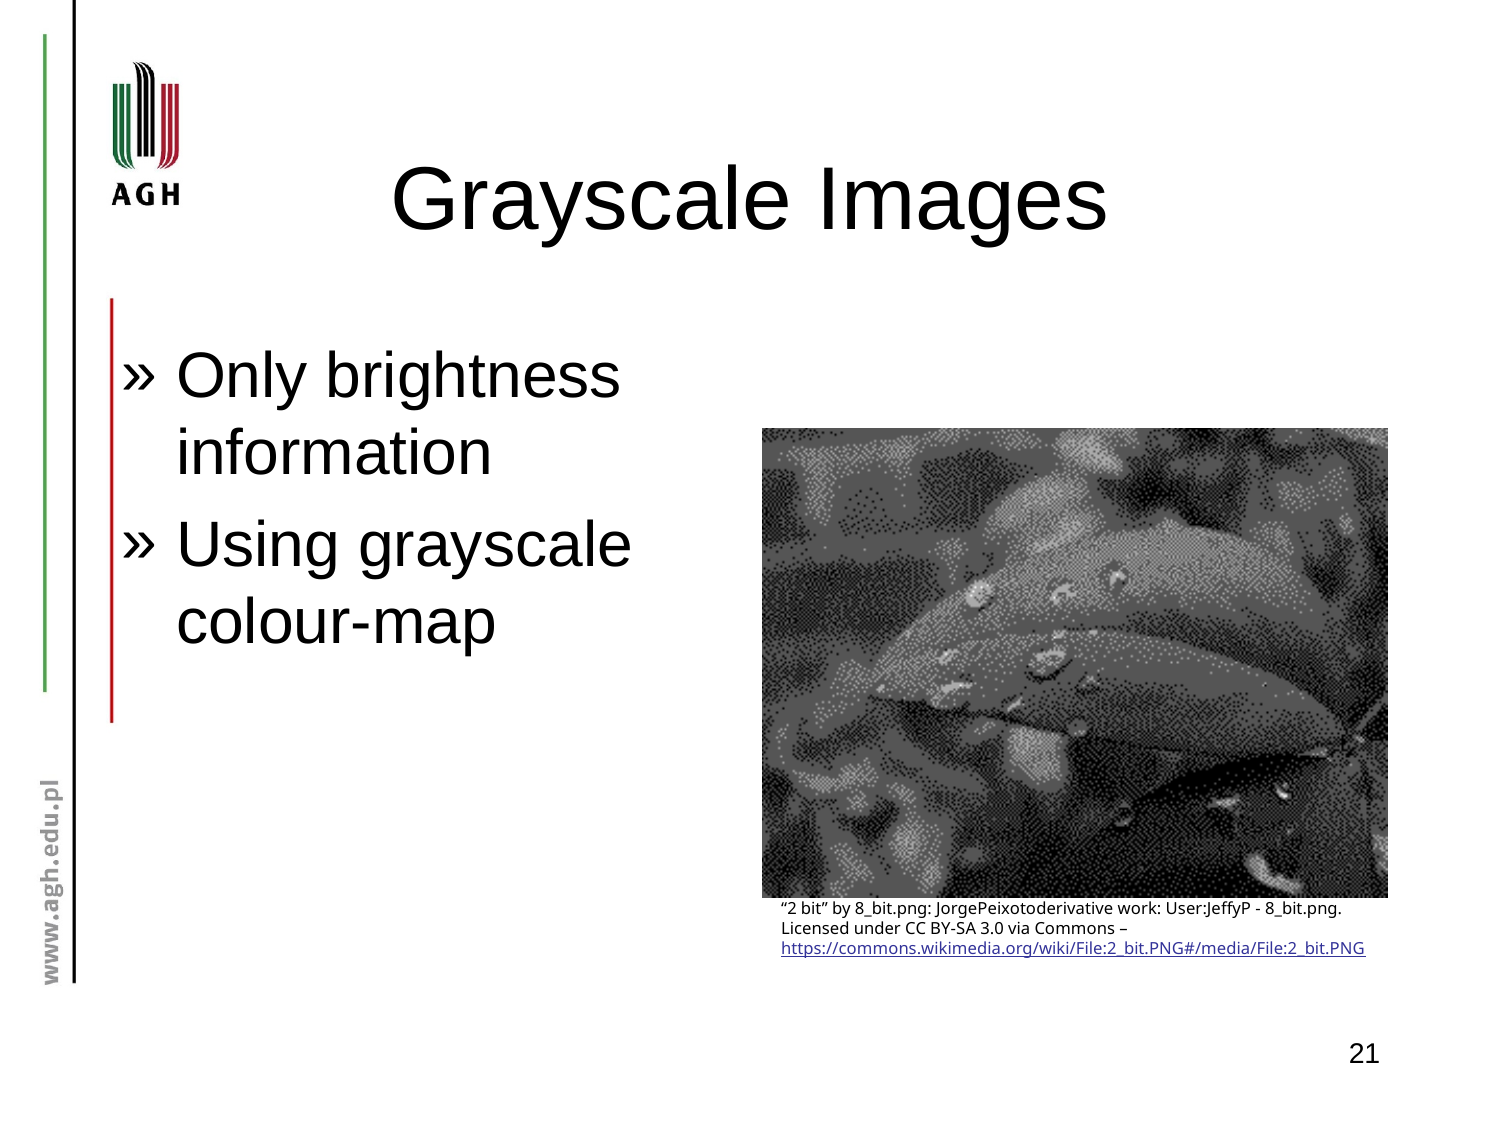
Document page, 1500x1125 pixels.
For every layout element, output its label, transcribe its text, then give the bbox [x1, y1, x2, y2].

title Grayscale Images [112, 99, 1389, 288]
text_box “2 bit” by 8_bit.png: JorgePeixotoderivative work: User:JeffyP - 8_bit.png. Licensed under CC BY-SA 3.0 via Commons – https://commons.wikimedia.org/wiki/File:2_bit.PNG#/media/File:2_bit.PNG [766, 890, 1392, 981]
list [762, 428, 1388, 898]
picture [0, 0, 1500, 1125]
list Only brightness information Using grayscale colour-map [112, 325, 740, 1001]
slide_number 21 [1340, 1025, 1500, 1075]
